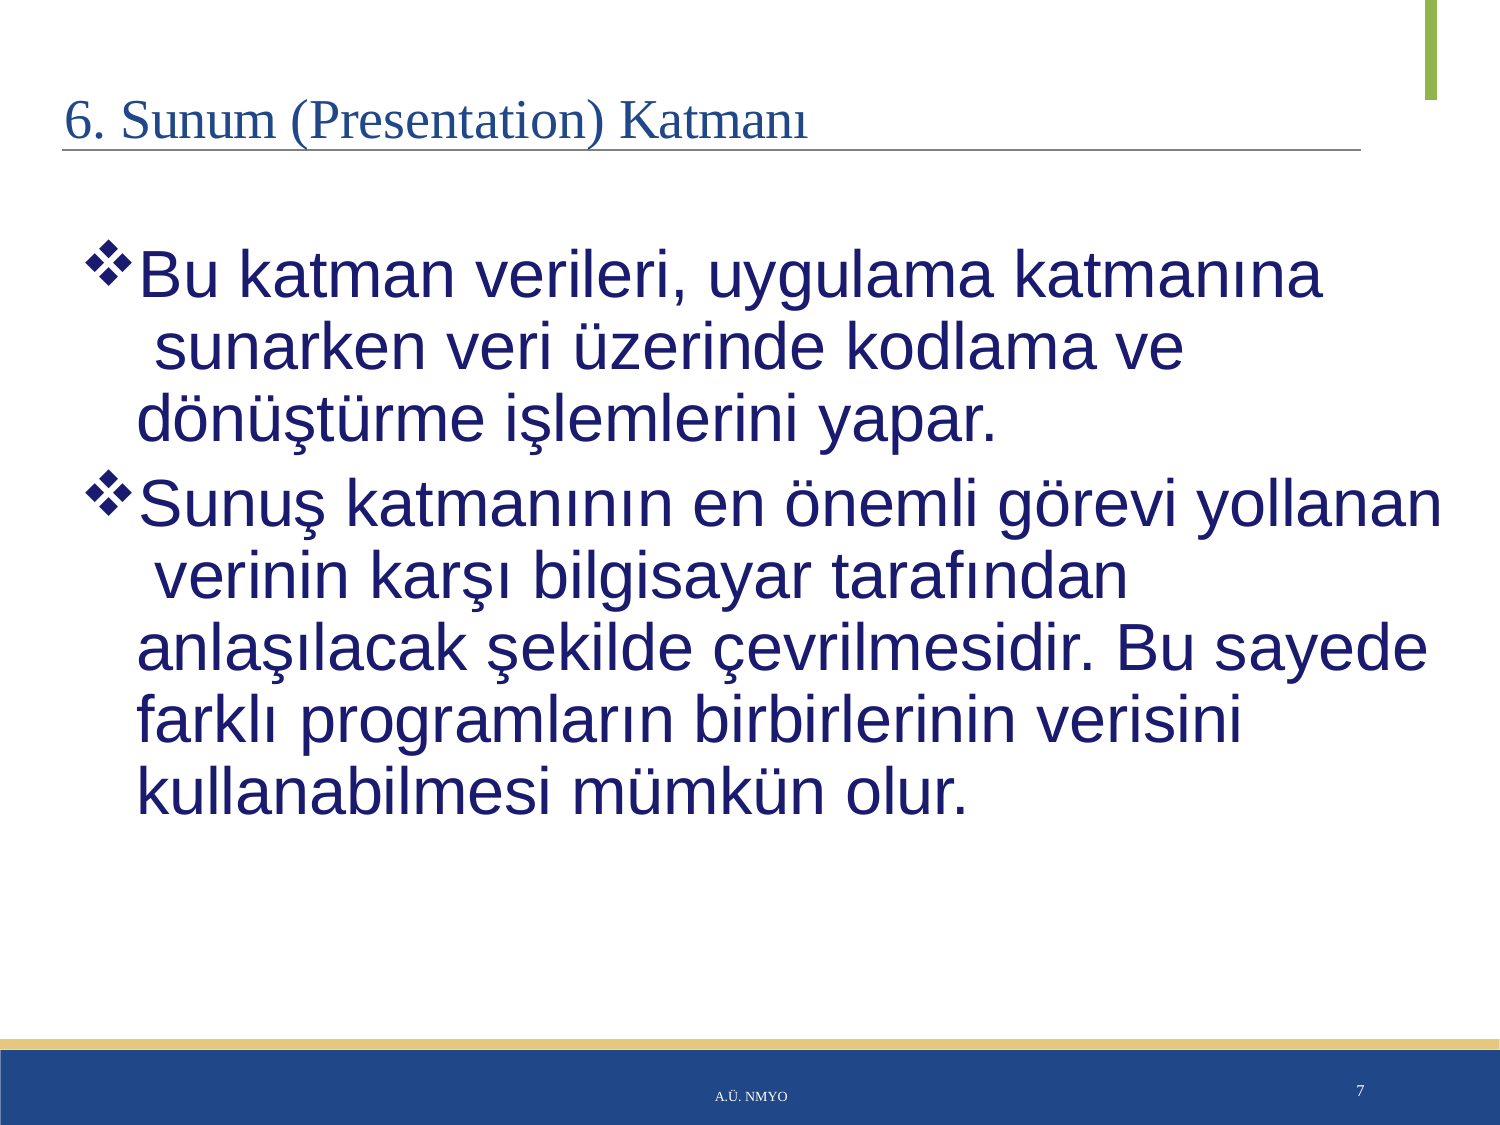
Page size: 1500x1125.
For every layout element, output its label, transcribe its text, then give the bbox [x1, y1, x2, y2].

footer A.Ü. NMYO [453, 830, 1047, 1125]
title 6. Sunum (Presentation) Katmanı [62, 0, 1438, 150]
slide_number 7 [1218, 1059, 1380, 1120]
text_box Bu katman verileri, uygulama katmanına sunarken veri üzerinde kodlama ve dönüştürme işlemlerini yapar. Sunuş katmanının en önemli görevi yollanan verinin karşı bilgisayar tarafından anlaşılacak şekilde çevrilmesidir. Bu sayede farklı programların birbirlerinin verisini kullanabilmesi mümkün olur. [77, 227, 1452, 830]
